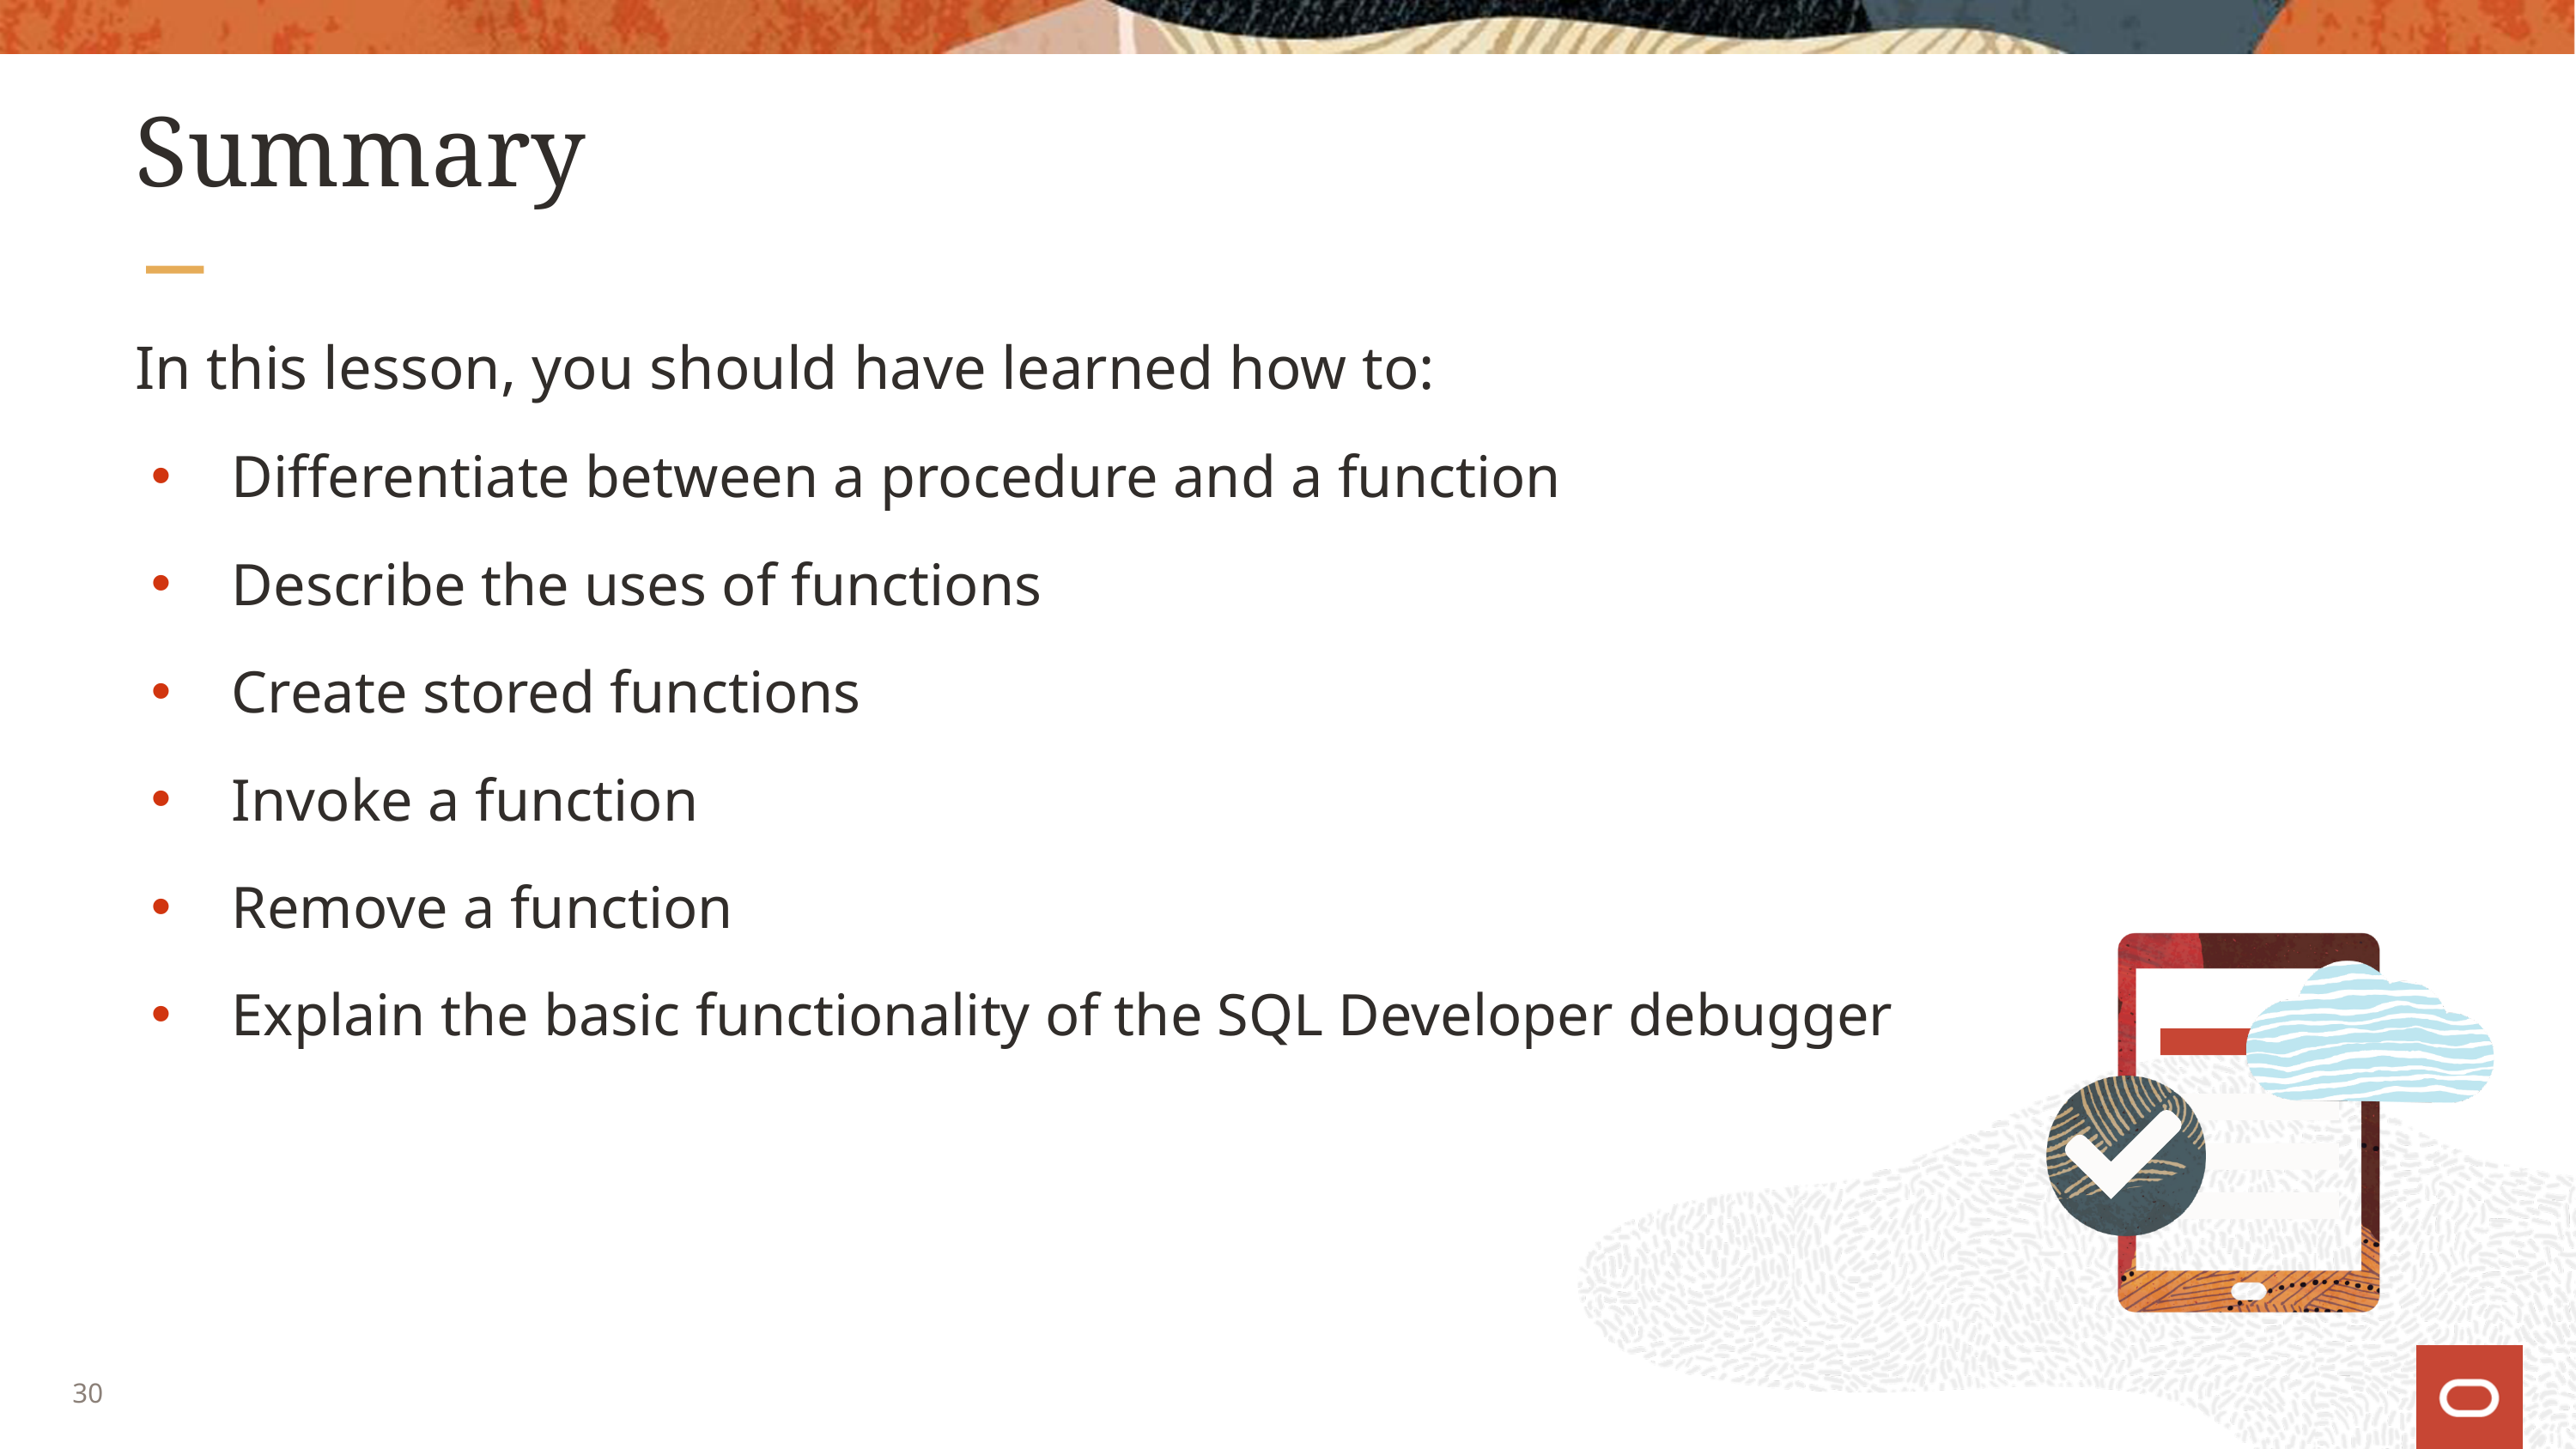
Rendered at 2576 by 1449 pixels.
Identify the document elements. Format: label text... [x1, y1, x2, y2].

picture [2416, 1345, 2523, 1449]
picture [0, 0, 2576, 54]
title Summary [131, 86, 2445, 252]
list In this lesson, you should have learned how to: Differentiate between a procedure and a function Describe the uses of functions Create stored functions Invoke a function Remove a function Explain the basic functionality of the SQL Developer debugger [131, 319, 2445, 1157]
picture [2445, 955, 2501, 1106]
picture [2042, 1157, 2413, 1343]
